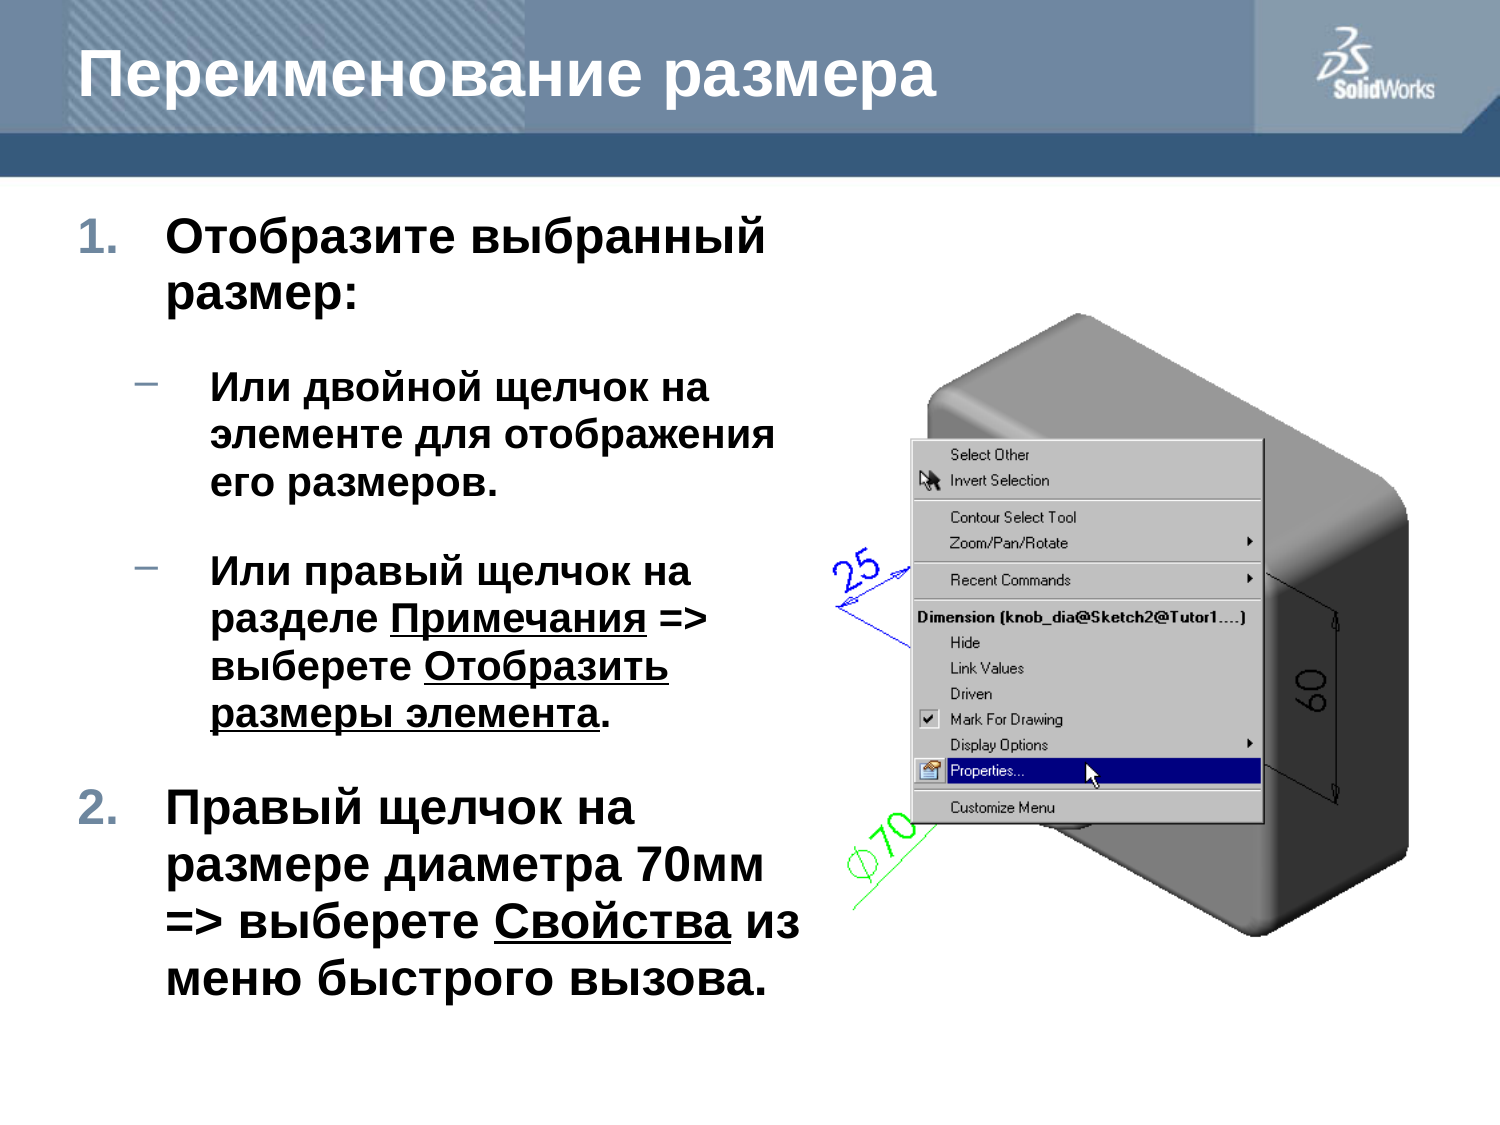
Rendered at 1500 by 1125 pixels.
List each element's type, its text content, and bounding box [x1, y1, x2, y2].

list Отобразите выбранный размер: Или двойной щелчок на элементе для отображения его размеров. Или правый щелчок на разделе Примечания => выберете Отобразить размеры элемента. Правый щелчок на размере диаметра 70мм => выберете Свойства из меню быстрого вызова. [62, 200, 825, 1063]
picture [0, 0, 1500, 1125]
title Переименование размера [62, 7, 1238, 146]
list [821, 312, 1433, 970]
